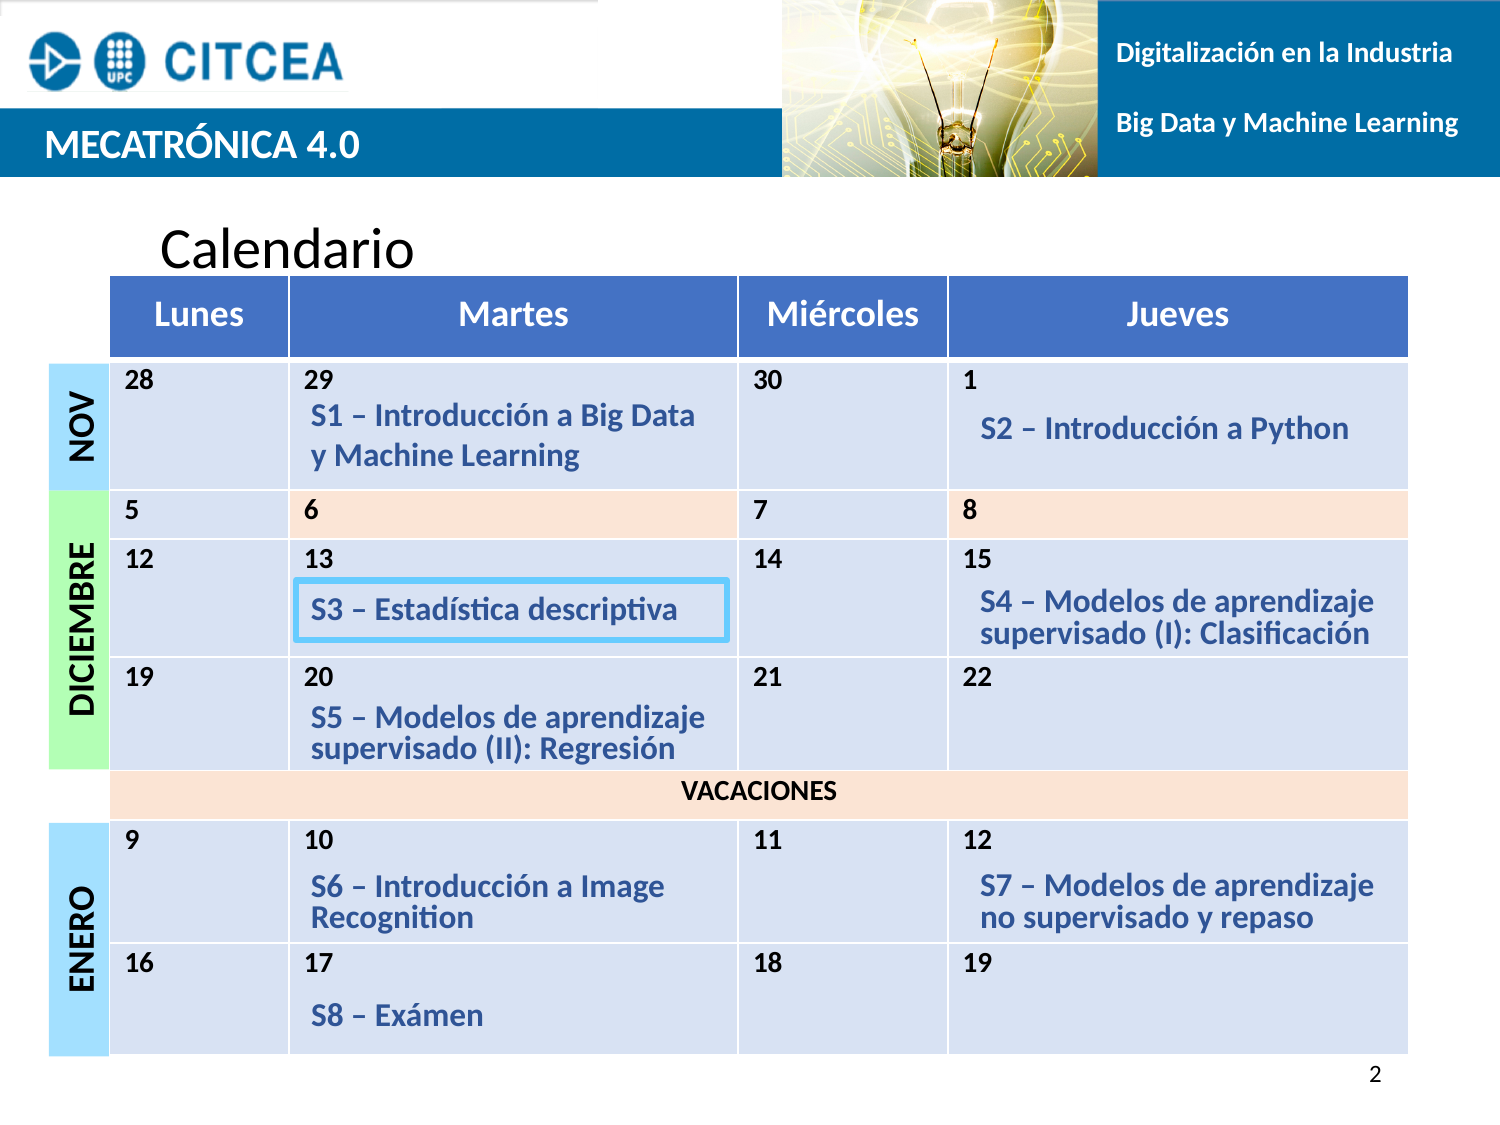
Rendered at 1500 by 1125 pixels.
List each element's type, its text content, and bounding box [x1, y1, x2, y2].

table_header Jueves [949, 310, 1408, 357]
table_cell 10 [290, 821, 737, 942]
table_cell 19 [949, 944, 1408, 1054]
text_box S3 – Estadística descriptiva [295, 580, 727, 641]
table_cell 6 [290, 491, 737, 538]
text_box ENERO [48, 822, 109, 1057]
table_cell 7 [739, 491, 947, 538]
table_cell 8 [949, 491, 1408, 538]
text_box S7 – Modelos de aprendizaje no supervisado y repaso [964, 863, 1397, 950]
table_header Miércoles [739, 310, 947, 357]
text_box S4 – Modelos de aprendizaje supervisado (I): Clasificación [964, 579, 1397, 666]
text_box DICIEMBRE [48, 490, 109, 770]
slide_number 2 [1059, 1055, 1397, 1103]
table_cell 17 [290, 944, 737, 1054]
table_cell 11 [739, 821, 947, 942]
title Calendario [145, 184, 1440, 310]
text_box NOV [48, 363, 109, 490]
picture [782, 0, 1500, 177]
table_cell 15 [949, 540, 1408, 656]
text_box S5 – Modelos de aprendizaje supervisado (II): Regresión [295, 695, 727, 781]
text_box S6 – Introducción a Image Recognition [295, 864, 733, 953]
table_cell 30 [739, 363, 947, 489]
table_cell 28 [110, 363, 288, 489]
table_header Martes [290, 310, 737, 357]
table_cell 9 [110, 821, 288, 942]
table_cell 18 [739, 944, 947, 1054]
table_cell 1 [949, 363, 1408, 489]
table_cell VACACIONES [110, 771, 1408, 819]
table_cell 16 [110, 944, 288, 1054]
table_cell 5 [110, 491, 288, 538]
table_cell 20 [290, 658, 737, 770]
table_cell 21 [739, 658, 947, 770]
text_box S2 – Introducción a Python [965, 406, 1397, 496]
table_cell 12 [949, 821, 1408, 942]
table_cell 19 [110, 658, 288, 770]
table_cell 29 [290, 363, 737, 489]
table_cell 13 [290, 540, 737, 656]
picture [0, 0, 598, 108]
table_cell 14 [739, 540, 947, 656]
text_box S1 – Introducción a Big Data y Machine Learning [295, 385, 727, 481]
table_cell 22 [949, 658, 1408, 770]
text_box S8 – Exámen [295, 993, 682, 1053]
table_cell 12 [110, 540, 288, 656]
table_header Lunes [110, 276, 288, 357]
